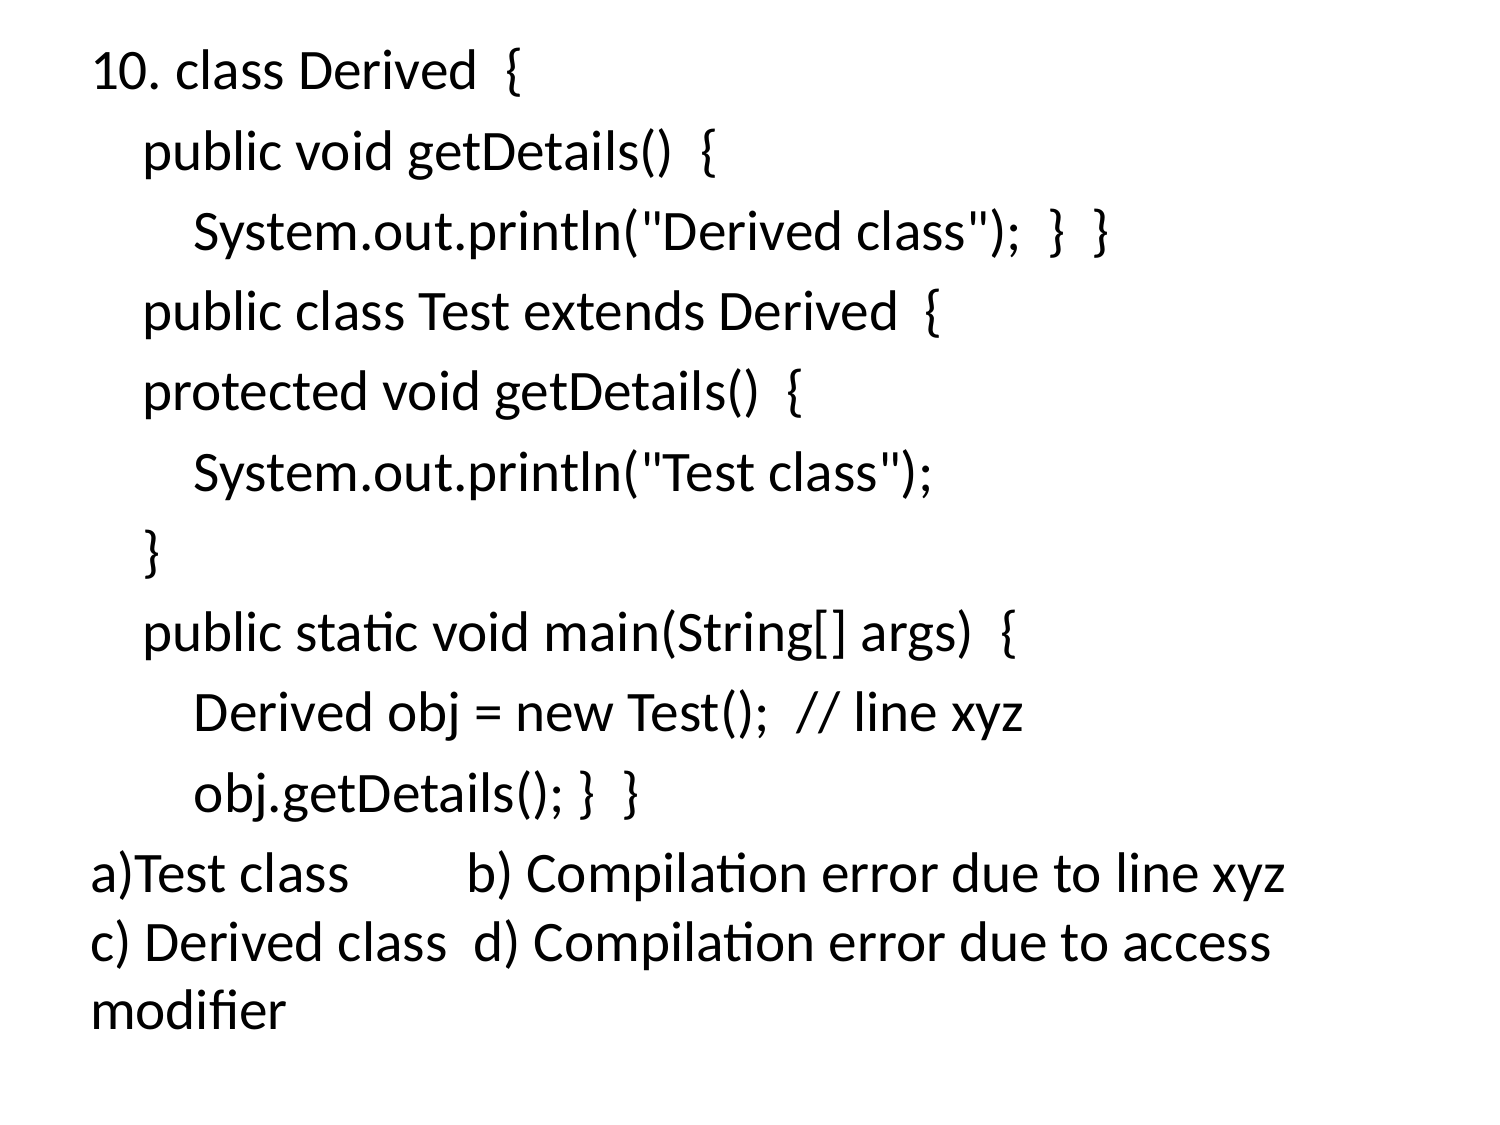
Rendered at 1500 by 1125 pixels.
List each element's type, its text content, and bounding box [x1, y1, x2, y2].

list 10. class Derived { public void getDetails() { System.out.println("Derived class"); } } public class Test extends Derived { protected void getDetails() { System.out.println("Test class"); } public static void main(String[] args) { Derived obj = new Test(); // line xyz obj.getDetails(); } } a)Test class b) Compilation error due to line xyz c) Derived class d) Compilation error due to access modifier [75, 24, 1425, 1050]
